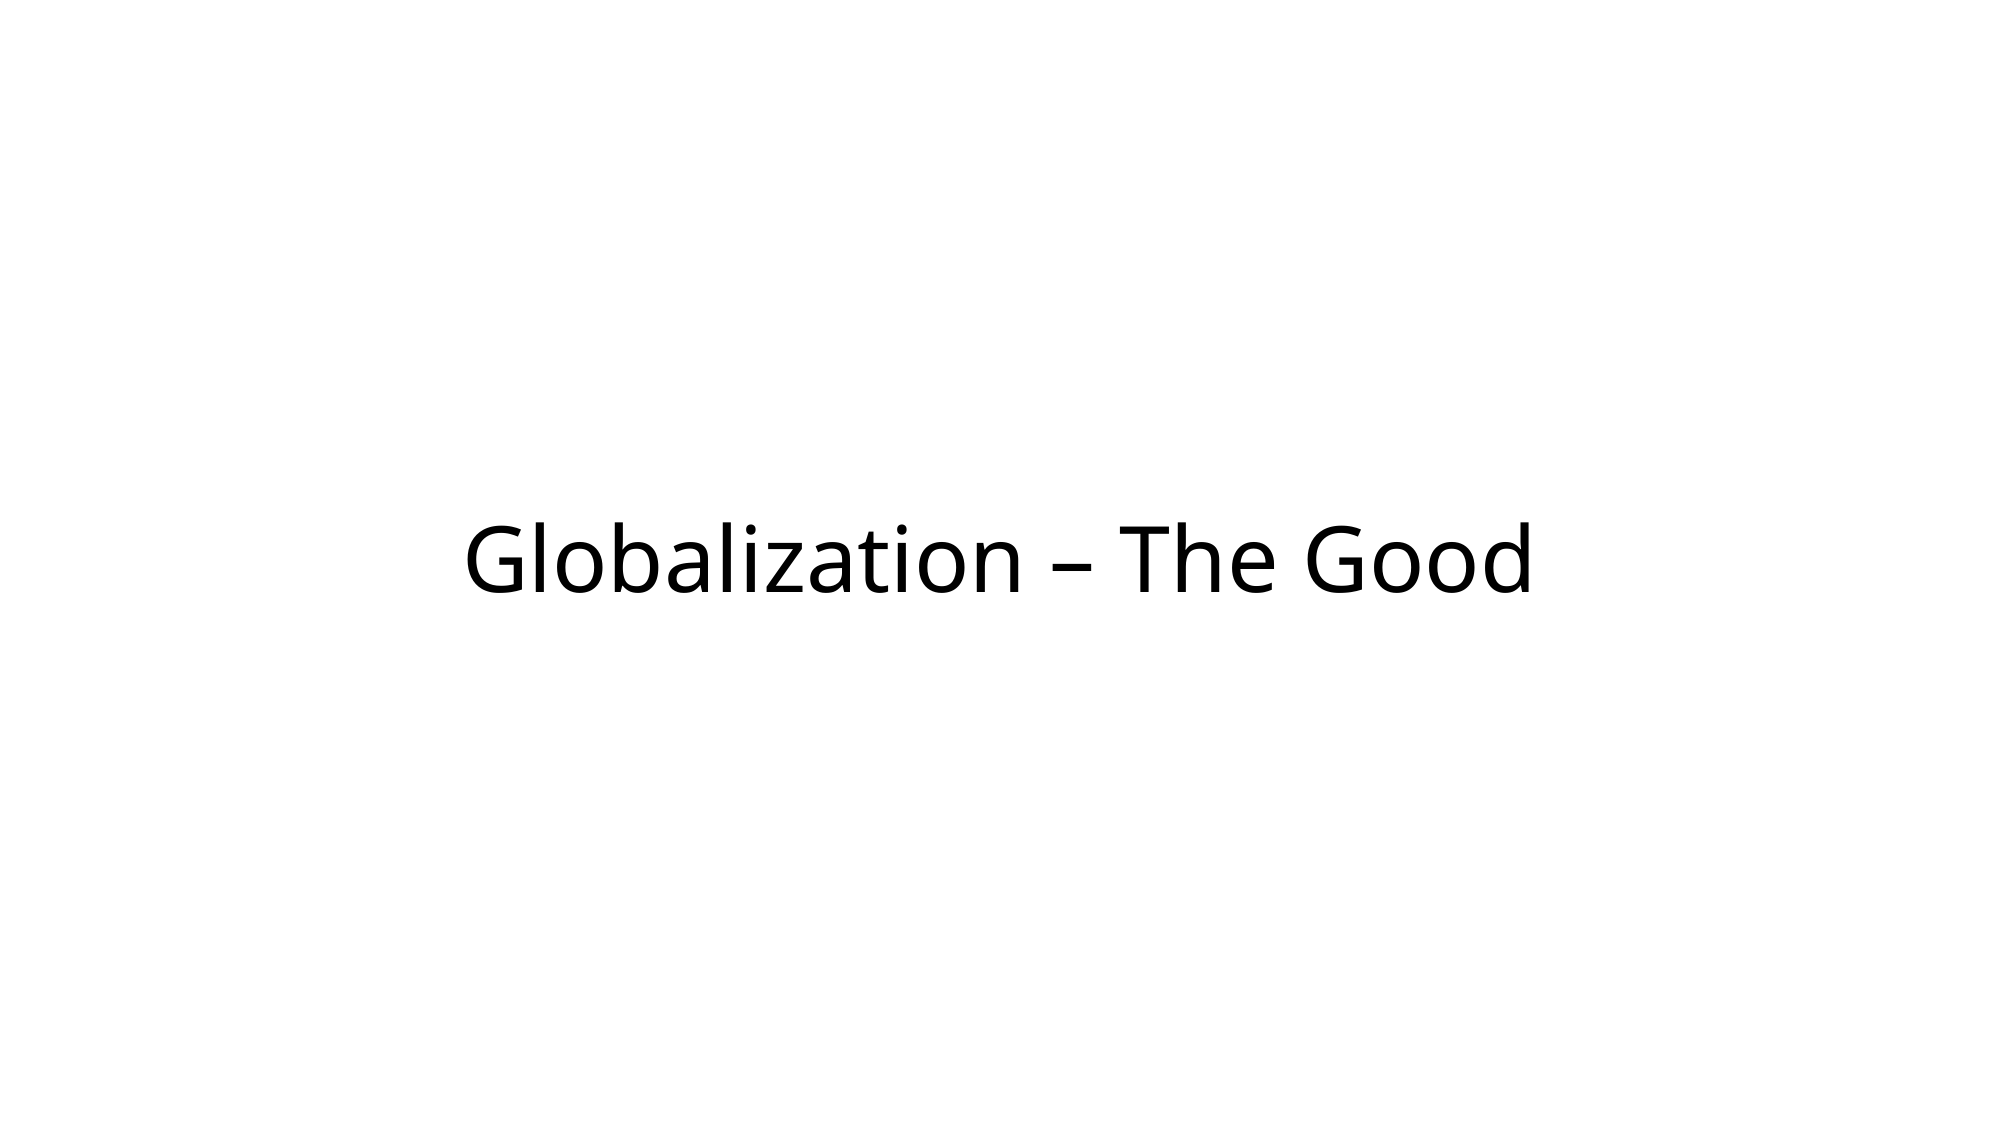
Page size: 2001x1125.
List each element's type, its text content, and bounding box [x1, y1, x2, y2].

list Globalization – The Good [137, 503, 1863, 622]
